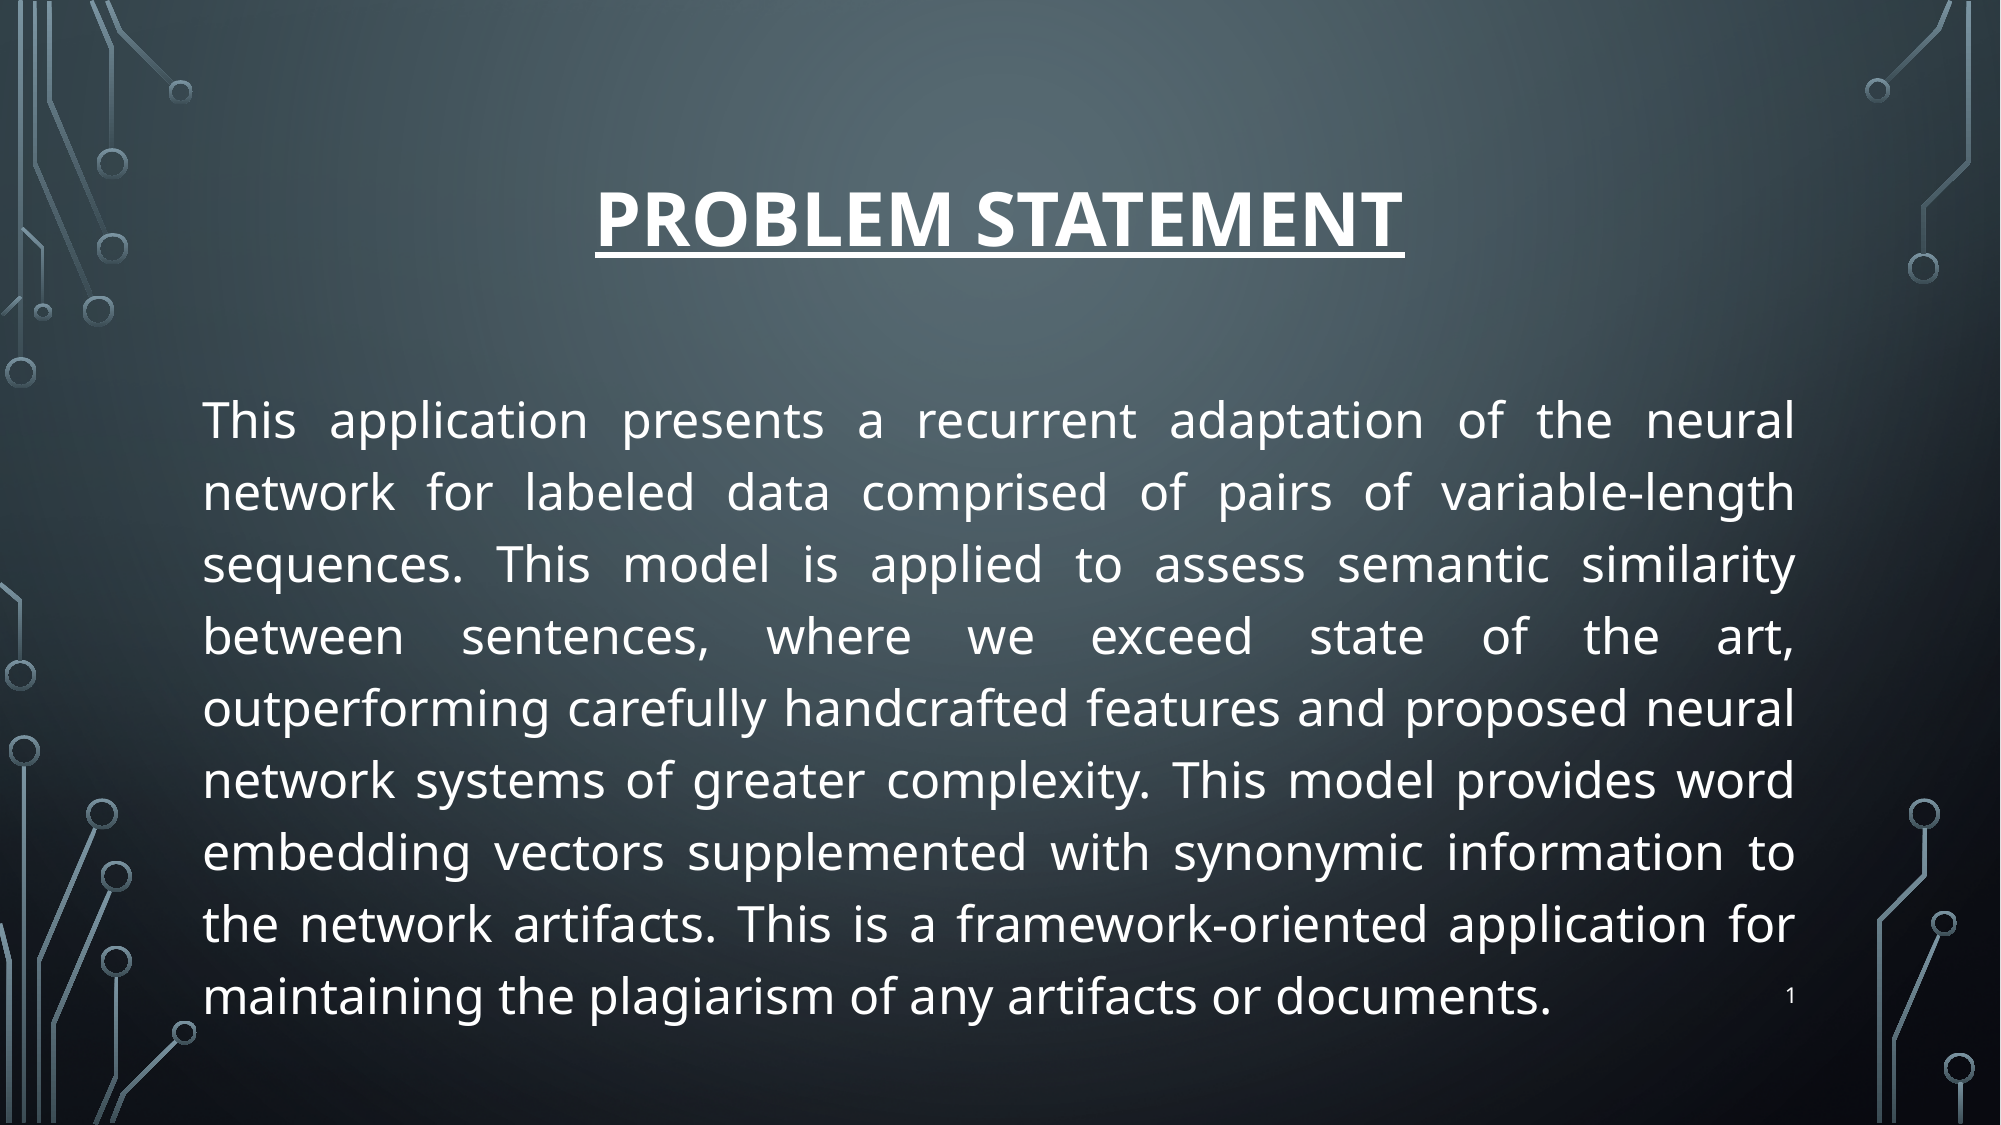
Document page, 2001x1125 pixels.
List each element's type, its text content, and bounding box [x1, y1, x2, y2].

list This application presents a recurrent adaptation of the neural network for labeled data comprised of pairs of variable-length sequences. This model is applied to assess semantic similarity between sentences, where we exceed state of the art, outperforming carefully handcrafted features and proposed neural network systems of greater complexity. This model provides word embedding vectors supplemented with synonymic information to the network artifacts. This is a framework-oriented application for maintaining the plagiarism of any artifacts or documents. [187, 369, 1813, 950]
title Problem statement [187, 101, 1813, 344]
slide_number 1 [1685, 965, 1813, 1025]
